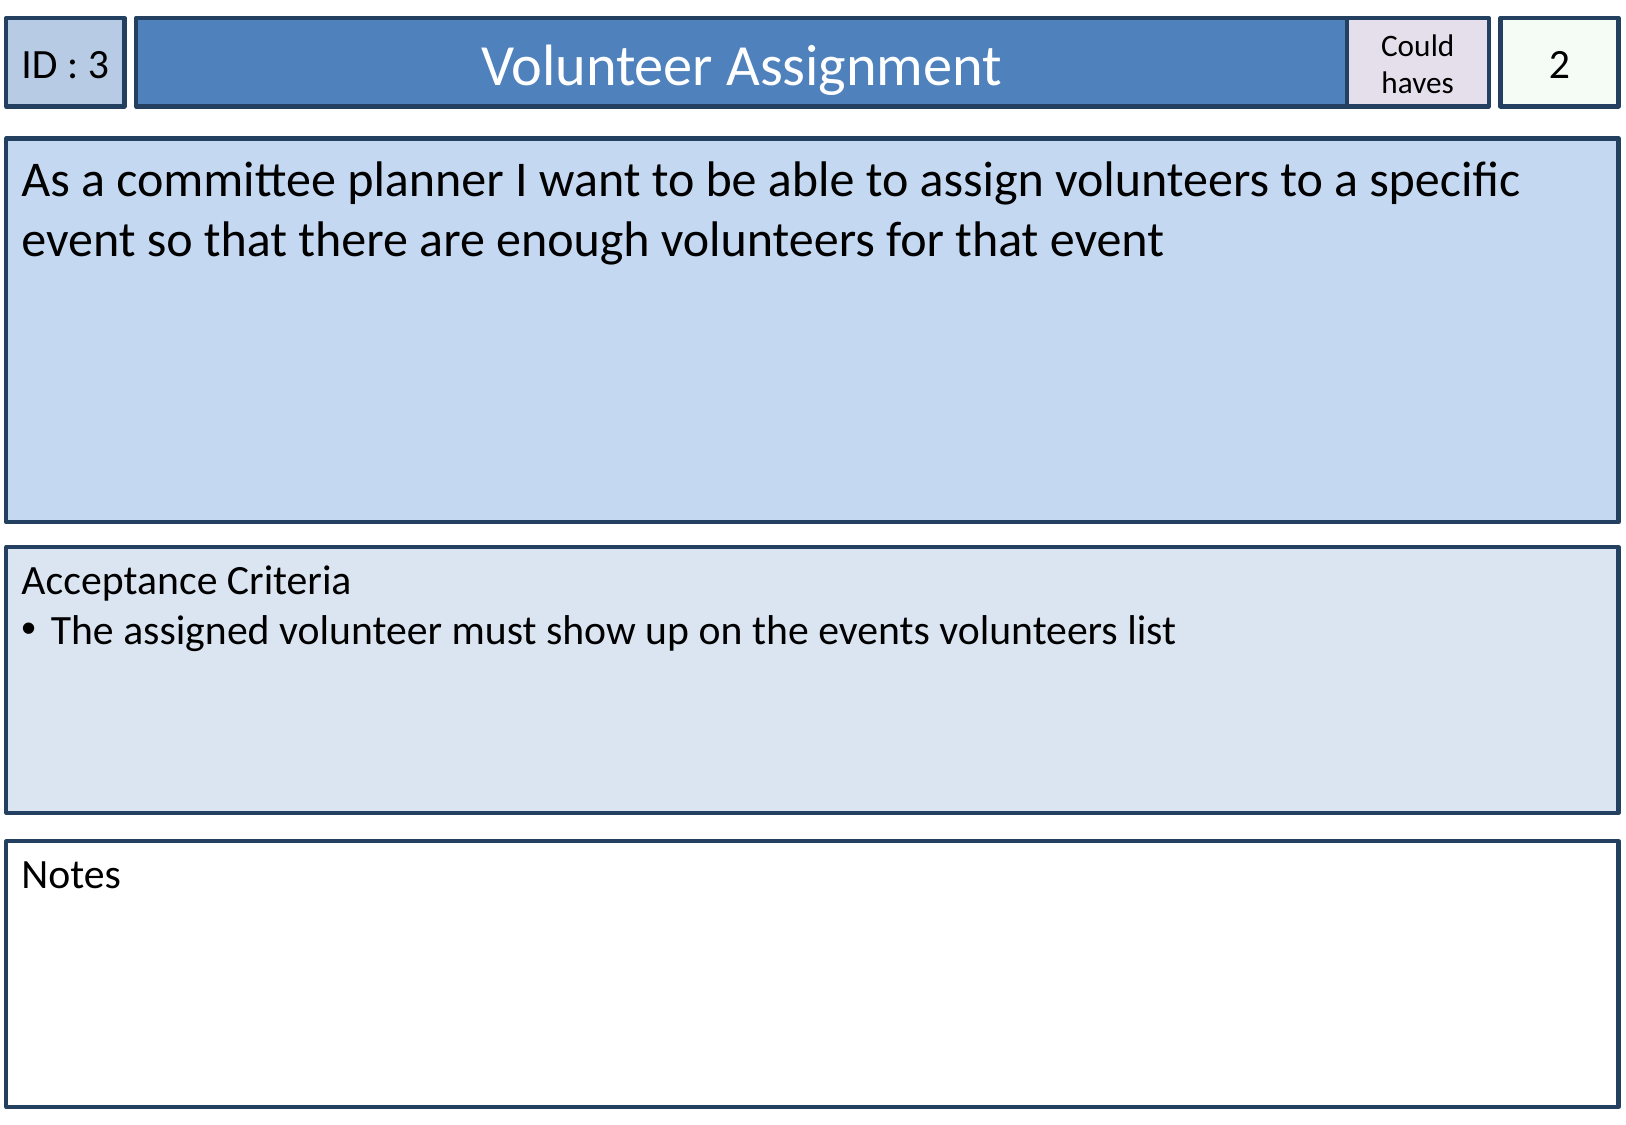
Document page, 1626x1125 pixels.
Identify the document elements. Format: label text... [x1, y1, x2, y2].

text_box ID : 3 [6, 17, 125, 107]
text_box Could haves [1346, 17, 1489, 107]
text_box Notes [6, 841, 1619, 1107]
text_box Volunteer Assignment [136, 17, 1346, 107]
text_box Acceptance Criteria The assigned volunteer must show up on the events volunteers list [6, 547, 1619, 813]
text_box 2 [1500, 17, 1619, 107]
text_box As a committee planner I want to be able to assign volunteers to a specific event so that there are enough volunteers for that event [6, 138, 1619, 523]
